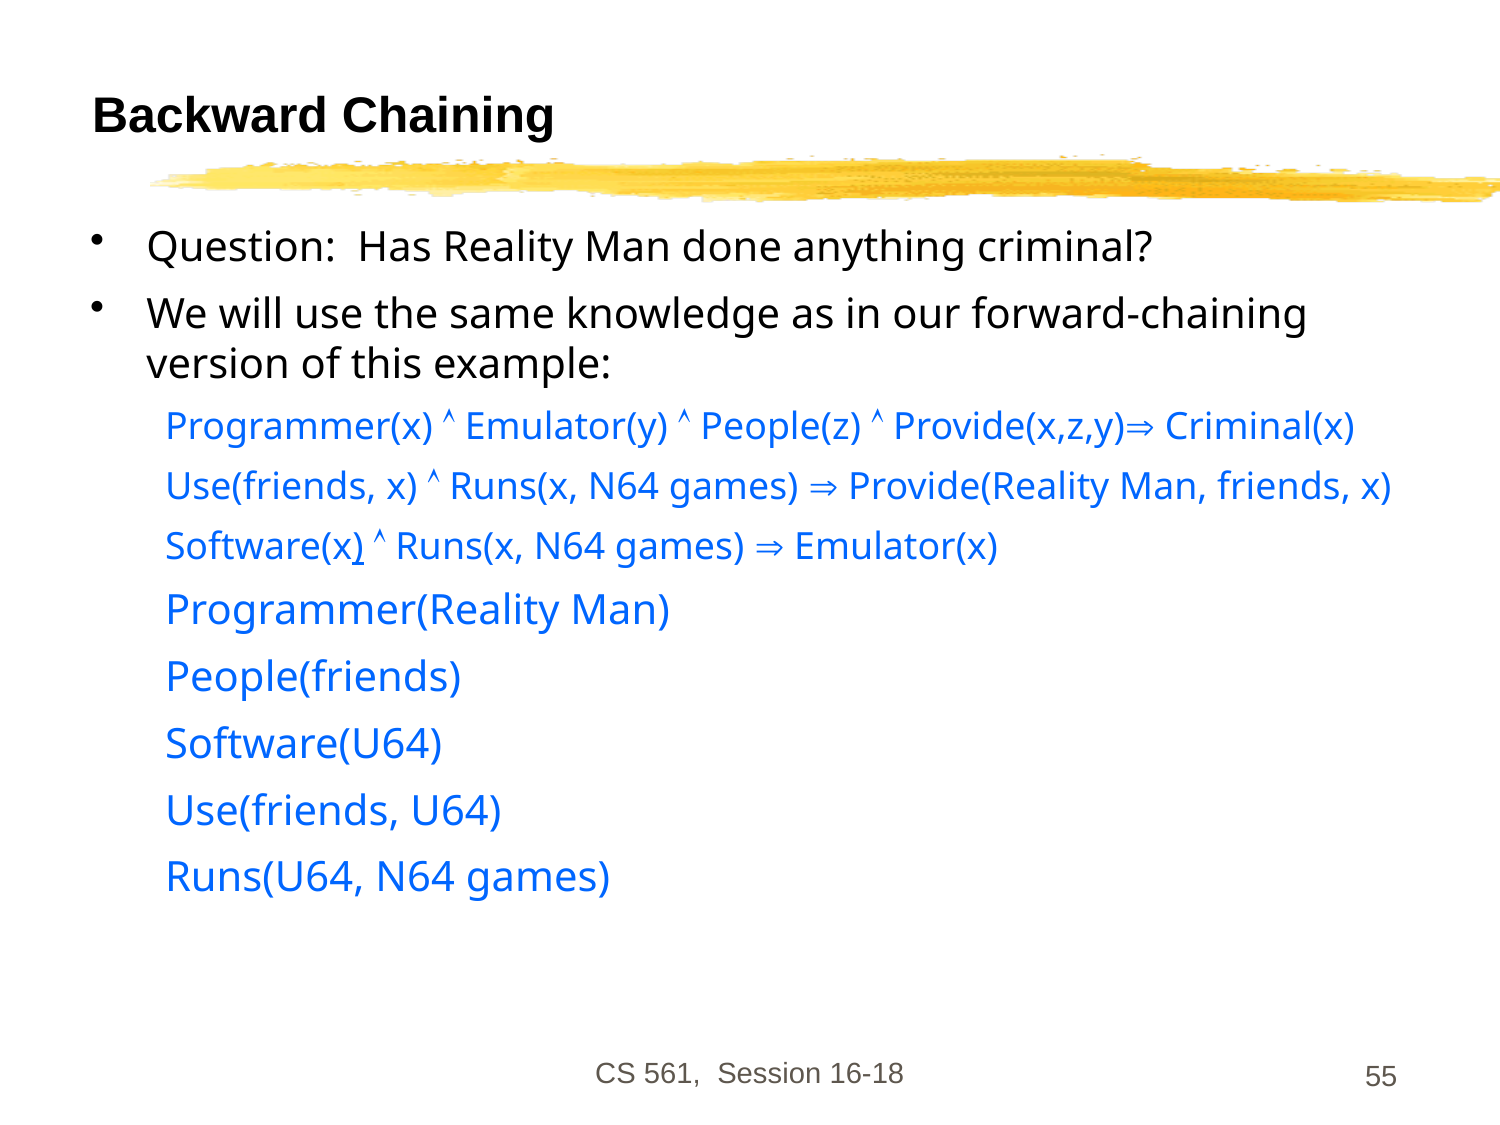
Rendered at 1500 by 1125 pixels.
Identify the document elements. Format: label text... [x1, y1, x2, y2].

slide_number 55 [1099, 1024, 1413, 1101]
picture [150, 149, 1500, 213]
list Question: Has Reality Man done anything criminal? We will use the same knowledge as in our forward-chaining version of this example: Programmer(x)  Emulator(y)  People(z)  Provide(x,z,y) Criminal(x) Use(friends, x)  Runs(x, N64 games)  Provide(Reality Man, friends, x) Software(x)  Runs(x, N64 games)  Emulator(x) Programmer(Reality Man) People(friends) Software(U64) Use(friends, U64) Runs(U64, N64 games) [74, 212, 1417, 994]
title Backward Chaining [76, 37, 1415, 151]
footer CS 561, Session 16-18 [512, 1021, 988, 1098]
